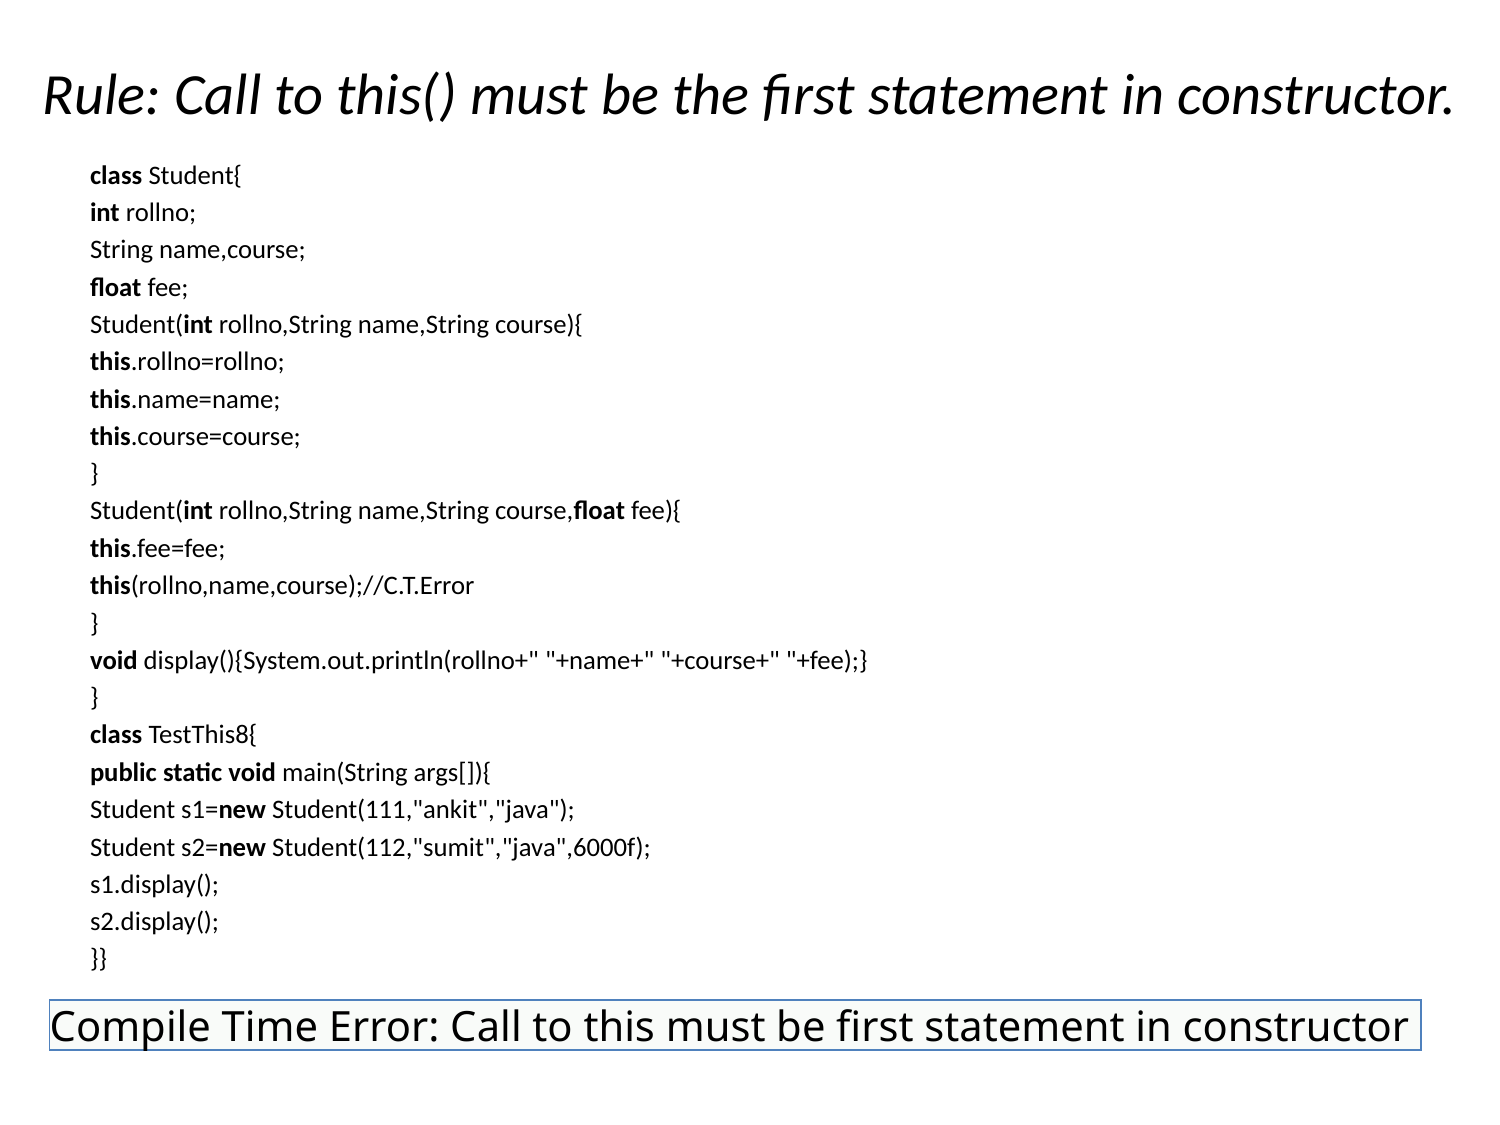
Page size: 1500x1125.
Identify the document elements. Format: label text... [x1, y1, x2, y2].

list class Student{ int rollno; String name,course; float fee; Student(int rollno,String name,String course){ this.rollno=rollno; this.name=name; this.course=course; } Student(int rollno,String name,String course,float fee){ this.fee=fee; this(rollno,name,course);//C.T.Error } void display(){System.out.println(rollno+" "+name+" "+course+" "+fee);} } class TestThis8{ public static void main(String args[]){ Student s1=new Student(111,"ankit","java"); Student s2=new Student(112,"sumit","java",6000f); s1.display(); s2.display(); }} [75, 149, 1425, 1000]
title Rule: Call to this() must be the first statement in constructor. [0, 45, 1500, 138]
text_box Compile Time Error: Call to this must be first statement in constructor [49, 1000, 1421, 1051]
